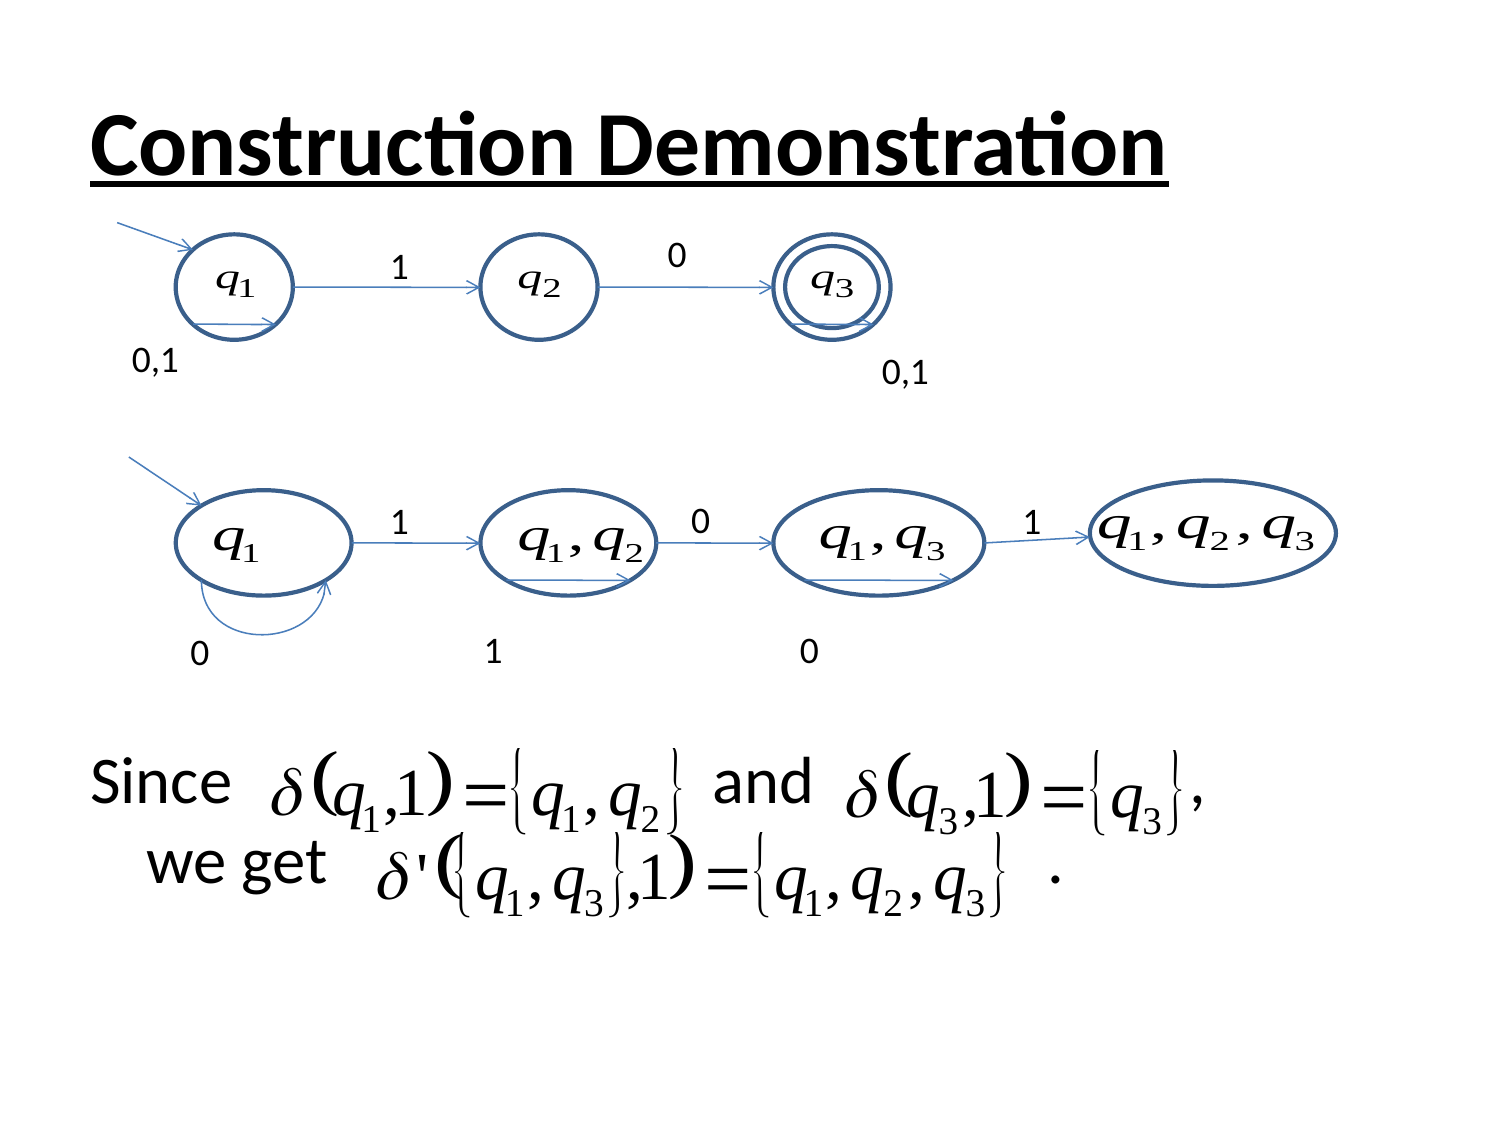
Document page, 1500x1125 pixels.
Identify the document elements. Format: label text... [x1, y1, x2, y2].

list Since and , we get . [75, 262, 1425, 1005]
text_box [1135, 478, 1291, 490]
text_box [834, 749, 1200, 852]
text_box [116, 222, 194, 250]
title Construction Demonstration [75, 45, 1425, 233]
text_box 1 [1007, 490, 1086, 535]
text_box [365, 831, 1023, 934]
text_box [1085, 491, 1325, 563]
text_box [260, 748, 698, 844]
text_box [1124, 572, 1302, 588]
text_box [984, 536, 1091, 544]
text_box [116, 222, 985, 401]
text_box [128, 456, 202, 506]
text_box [175, 487, 985, 682]
text_box [1329, 512, 1339, 554]
